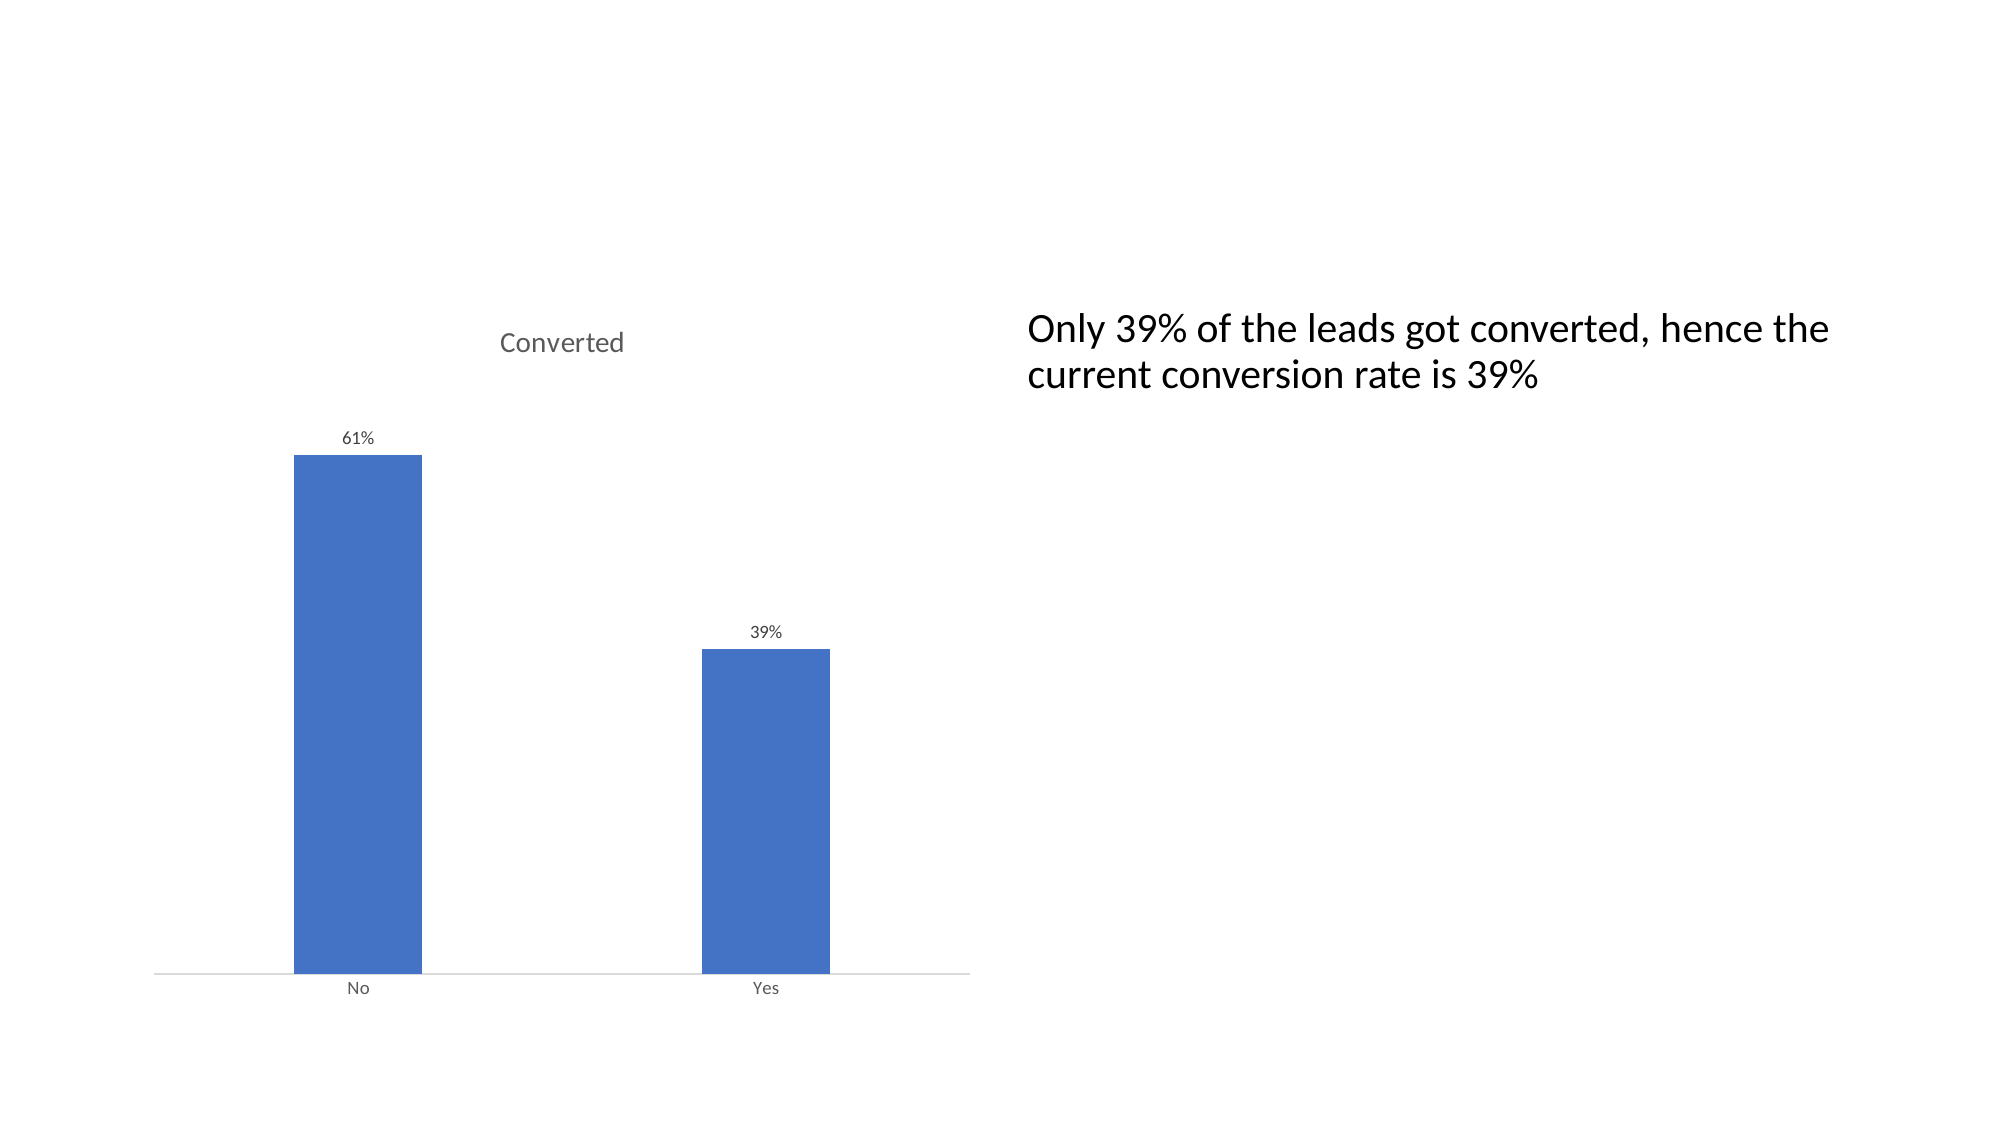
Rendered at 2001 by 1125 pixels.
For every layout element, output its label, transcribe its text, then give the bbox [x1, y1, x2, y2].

list Only 39% of the leads got converted, hence the current conversion rate is 39% [1012, 299, 1863, 1014]
chart [137, 299, 988, 1014]
